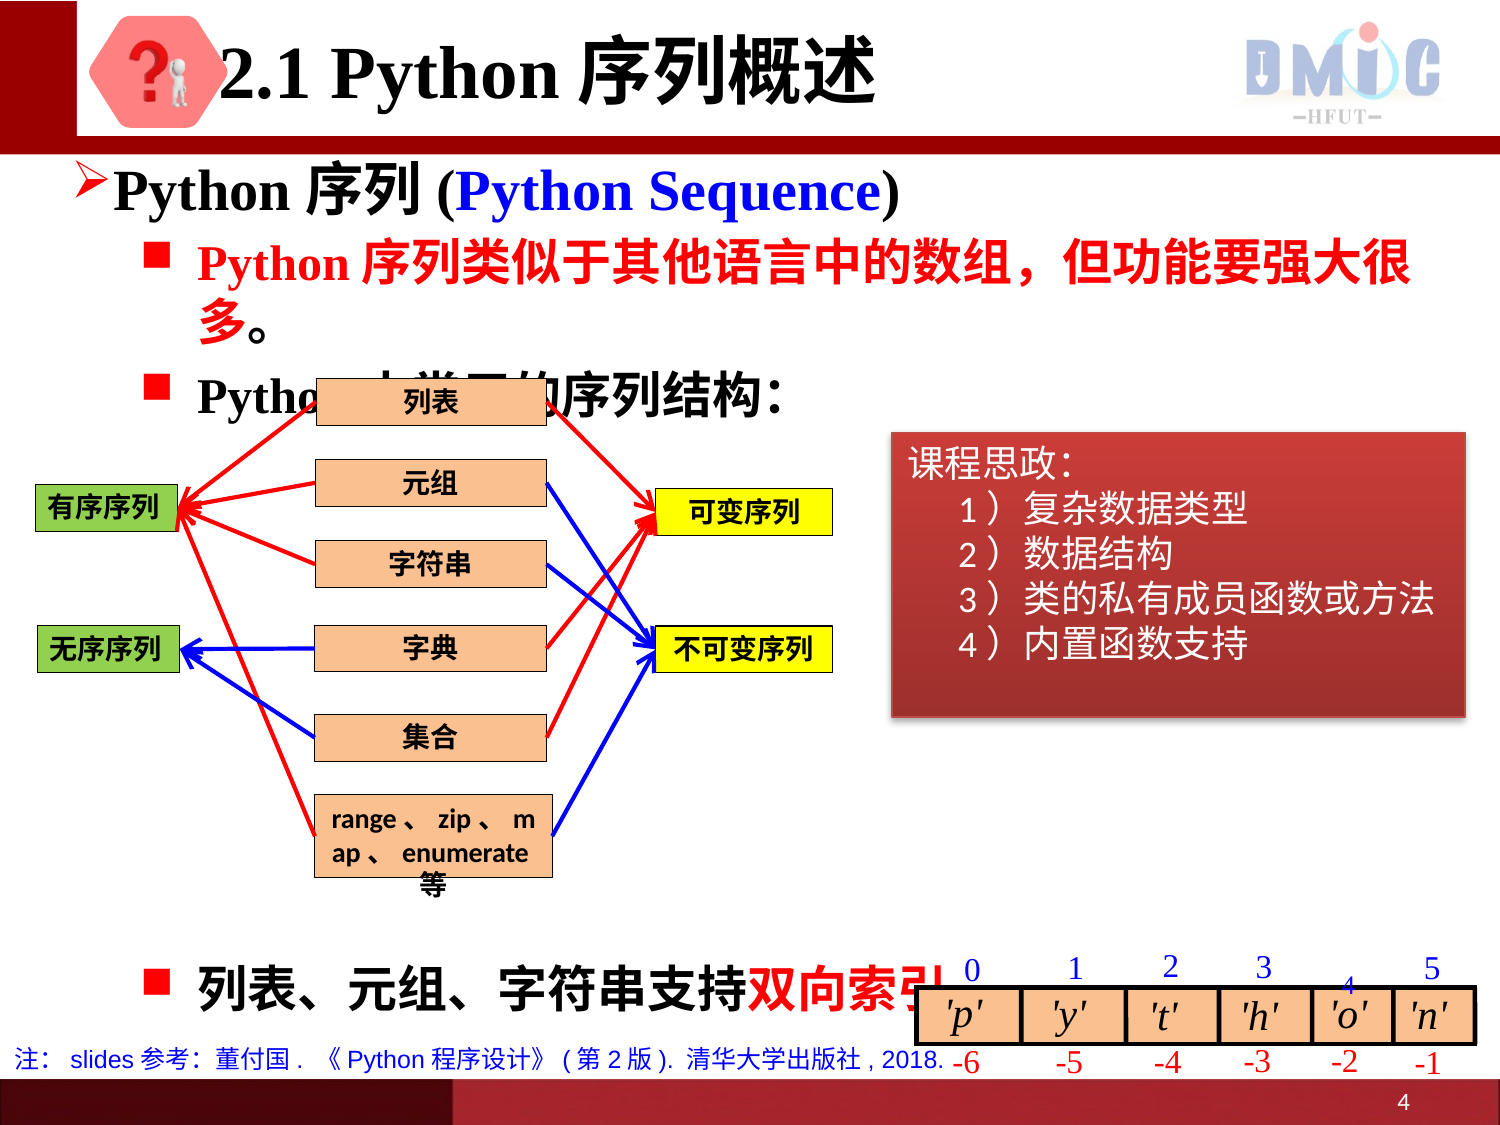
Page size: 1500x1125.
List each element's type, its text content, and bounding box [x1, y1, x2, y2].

text_box import string import random x = '0123456789' # y = [random.choice(x) for i in range(1000)] y = random.choices(x, k=1000) z = ''.join(y) d = dict() #使用字典保存每个字符出现次数 for ch in z: d[ch] = d.get(ch, 0) + 1 # count()? 大家还记得这是谁的函数么？ print(d) [1210, 21, 1472, 132]
picture [0, 1079, 1500, 1125]
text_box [17, 373, 849, 883]
list Python序列类似于其他语言中的数组，但功能要强大很多。 Python中常用的序列结构： 列表、元组、字符串支持双向索引 [125, 222, 1476, 991]
slide_number 4 [1074, 1098, 1425, 1119]
text_box 课程思政： 1）复杂数据类型 2）数据结构 3）类的私有成员函数或方法 4）内置函数支持 [891, 432, 1466, 718]
text_box 注：slides参考：董付国. 《Python程序设计》(第2版). 清华大学出版社, 2018. [0, 1036, 1074, 1111]
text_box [937, 1031, 1466, 1090]
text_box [79, 15, 1034, 129]
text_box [916, 978, 1476, 1048]
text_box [949, 935, 1462, 997]
text_box Python序列(Python Sequence) [56, 158, 916, 229]
